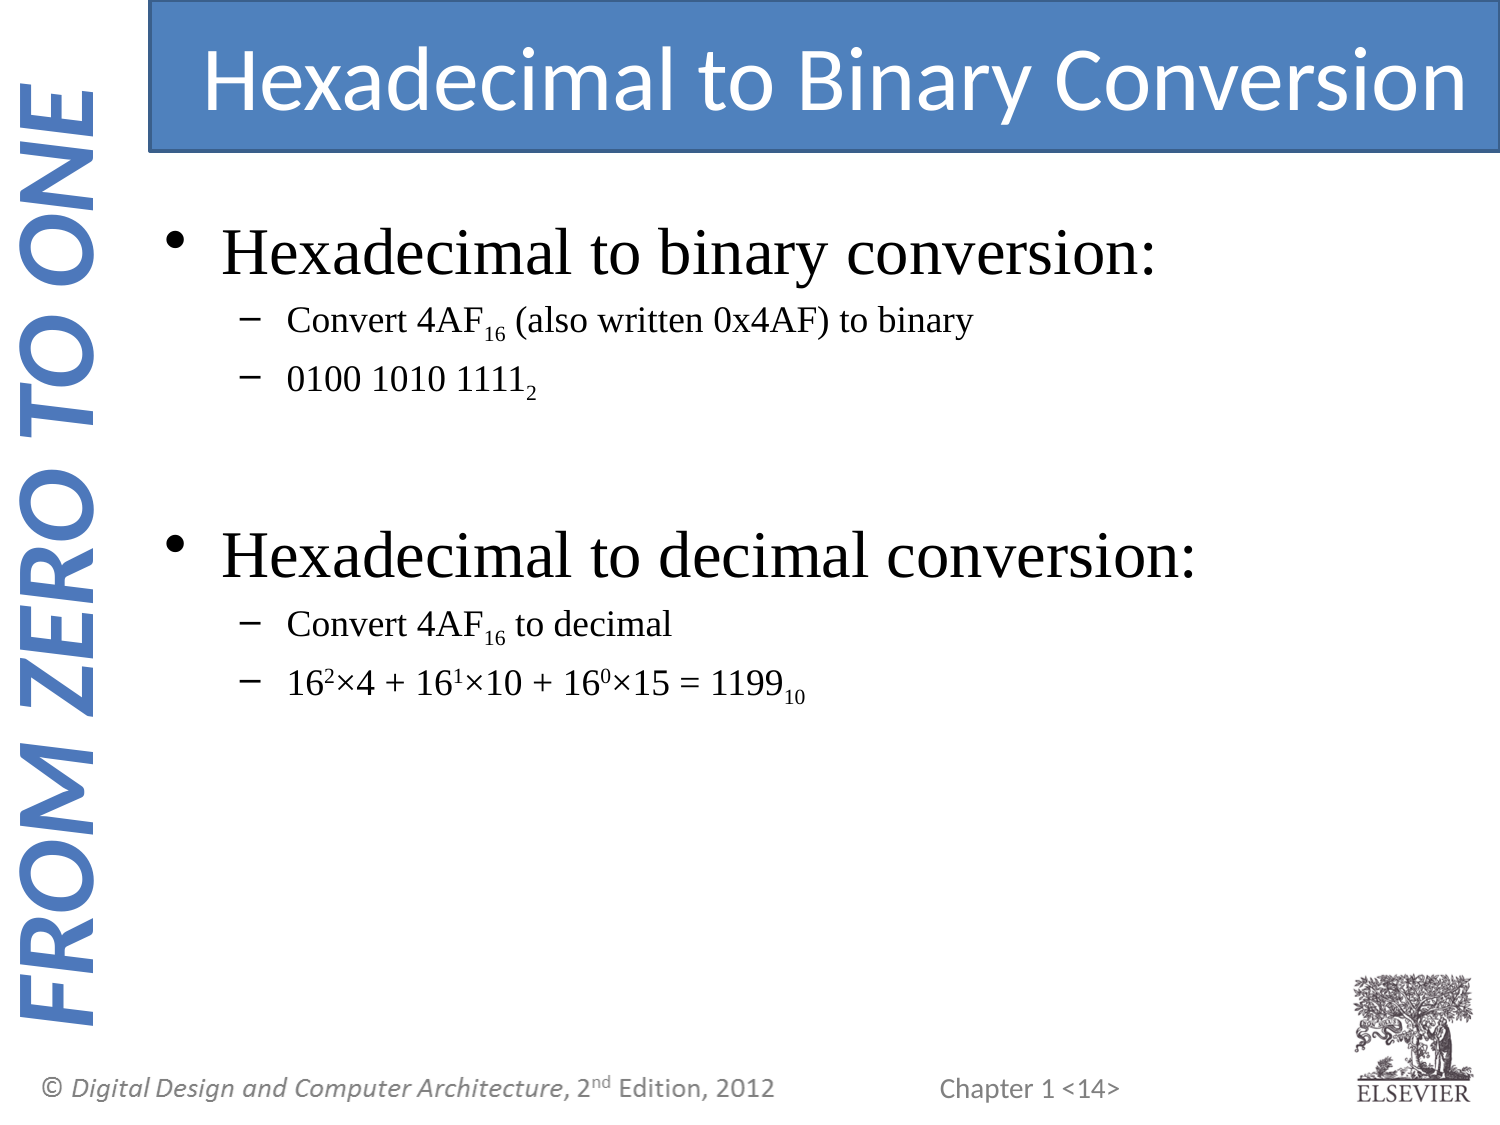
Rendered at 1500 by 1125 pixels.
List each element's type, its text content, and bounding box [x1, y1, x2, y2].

text_box [87, 174, 1413, 1025]
text_box Hexadecimal to binary conversion: Convert 4AF16 (also written 0x4AF) to binary 0100 1010 11112 Hexadecimal to decimal conversion: Convert 4AF16 to decimal 162×4 + 161×10 + 160×15 = 119910 [150, 200, 1475, 1050]
picture [0, 0, 1500, 1125]
text_box Hexadecimal to Binary Conversion [187, 11, 1488, 136]
